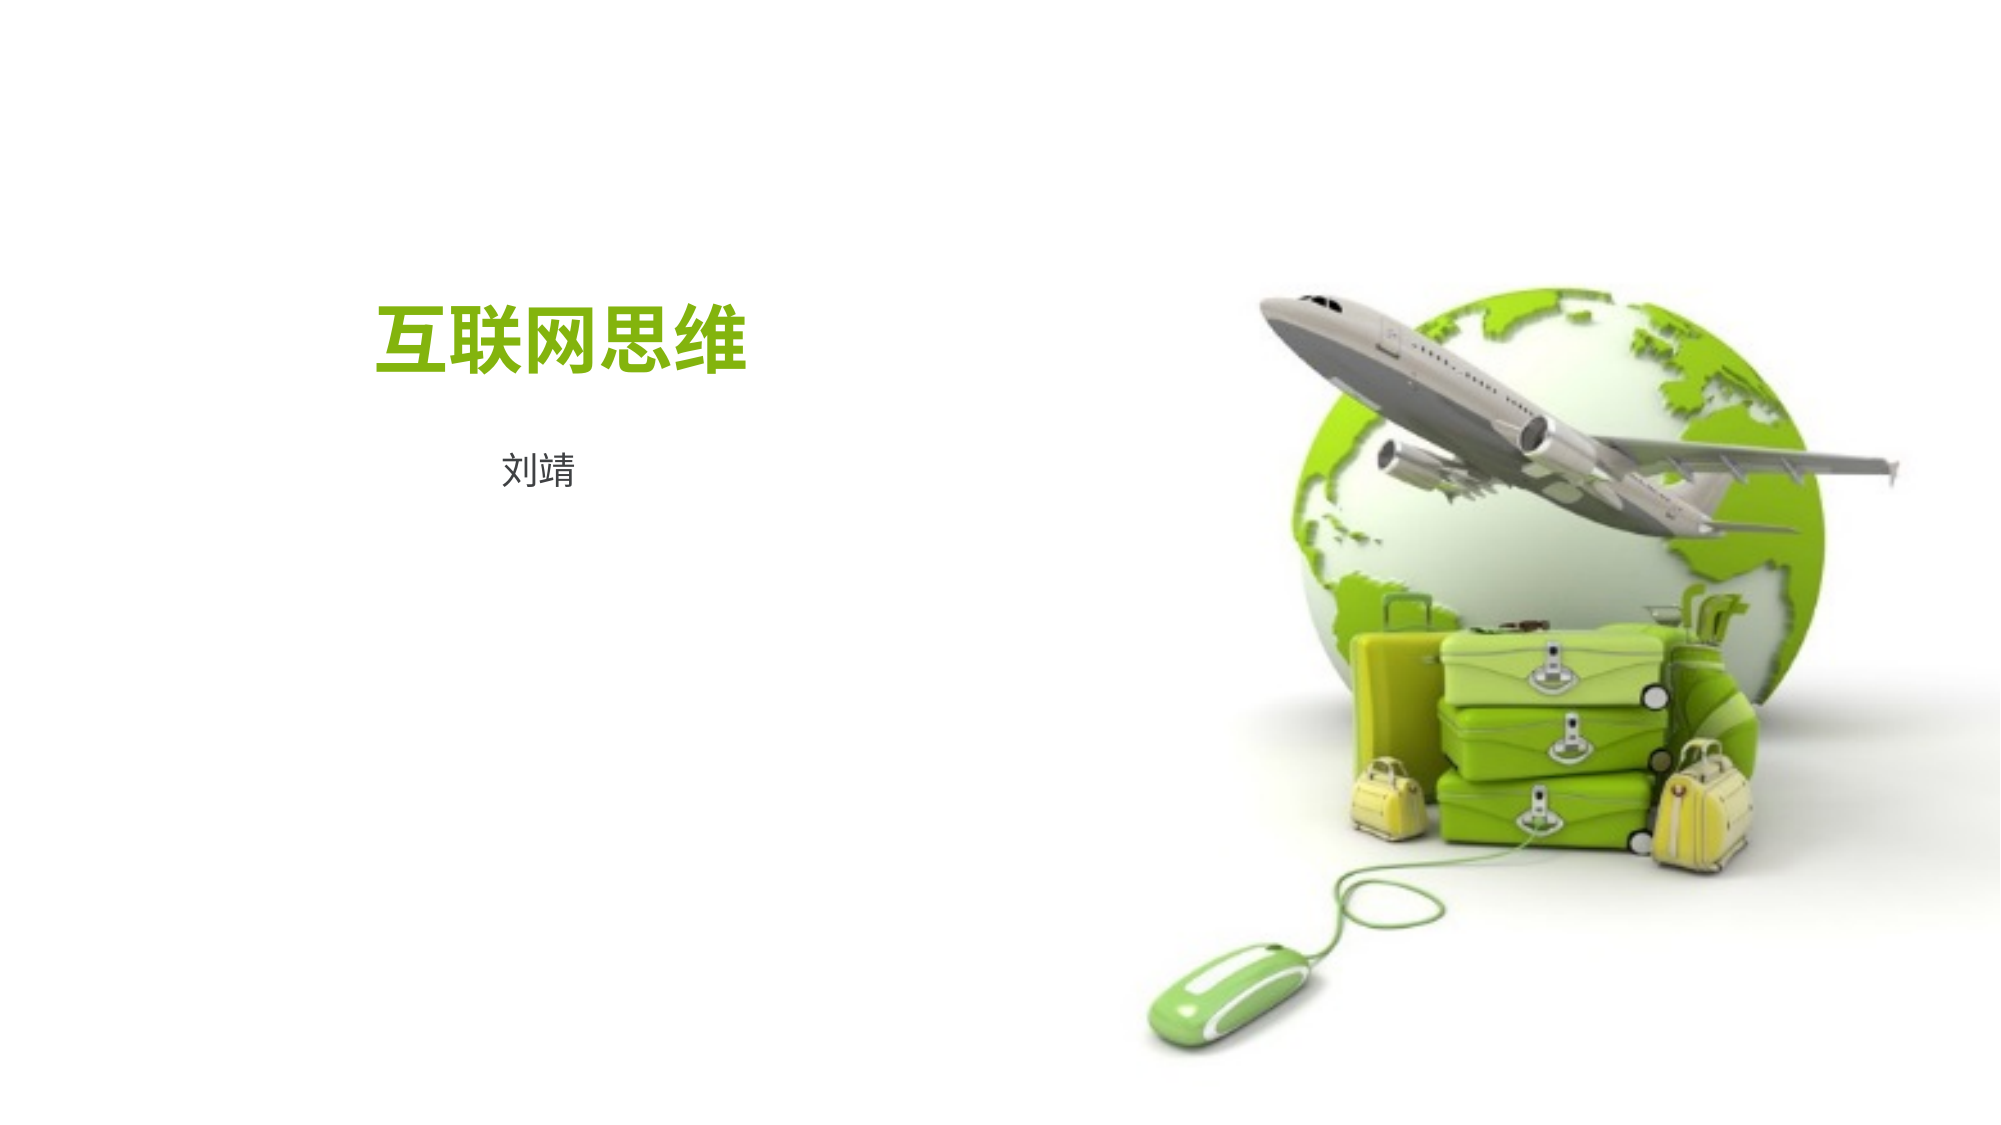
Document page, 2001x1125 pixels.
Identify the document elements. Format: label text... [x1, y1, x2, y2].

title 互联网思维 [80, 192, 1042, 392]
subtitle 刘靖 [216, 434, 861, 501]
picture [681, 117, 2000, 1125]
